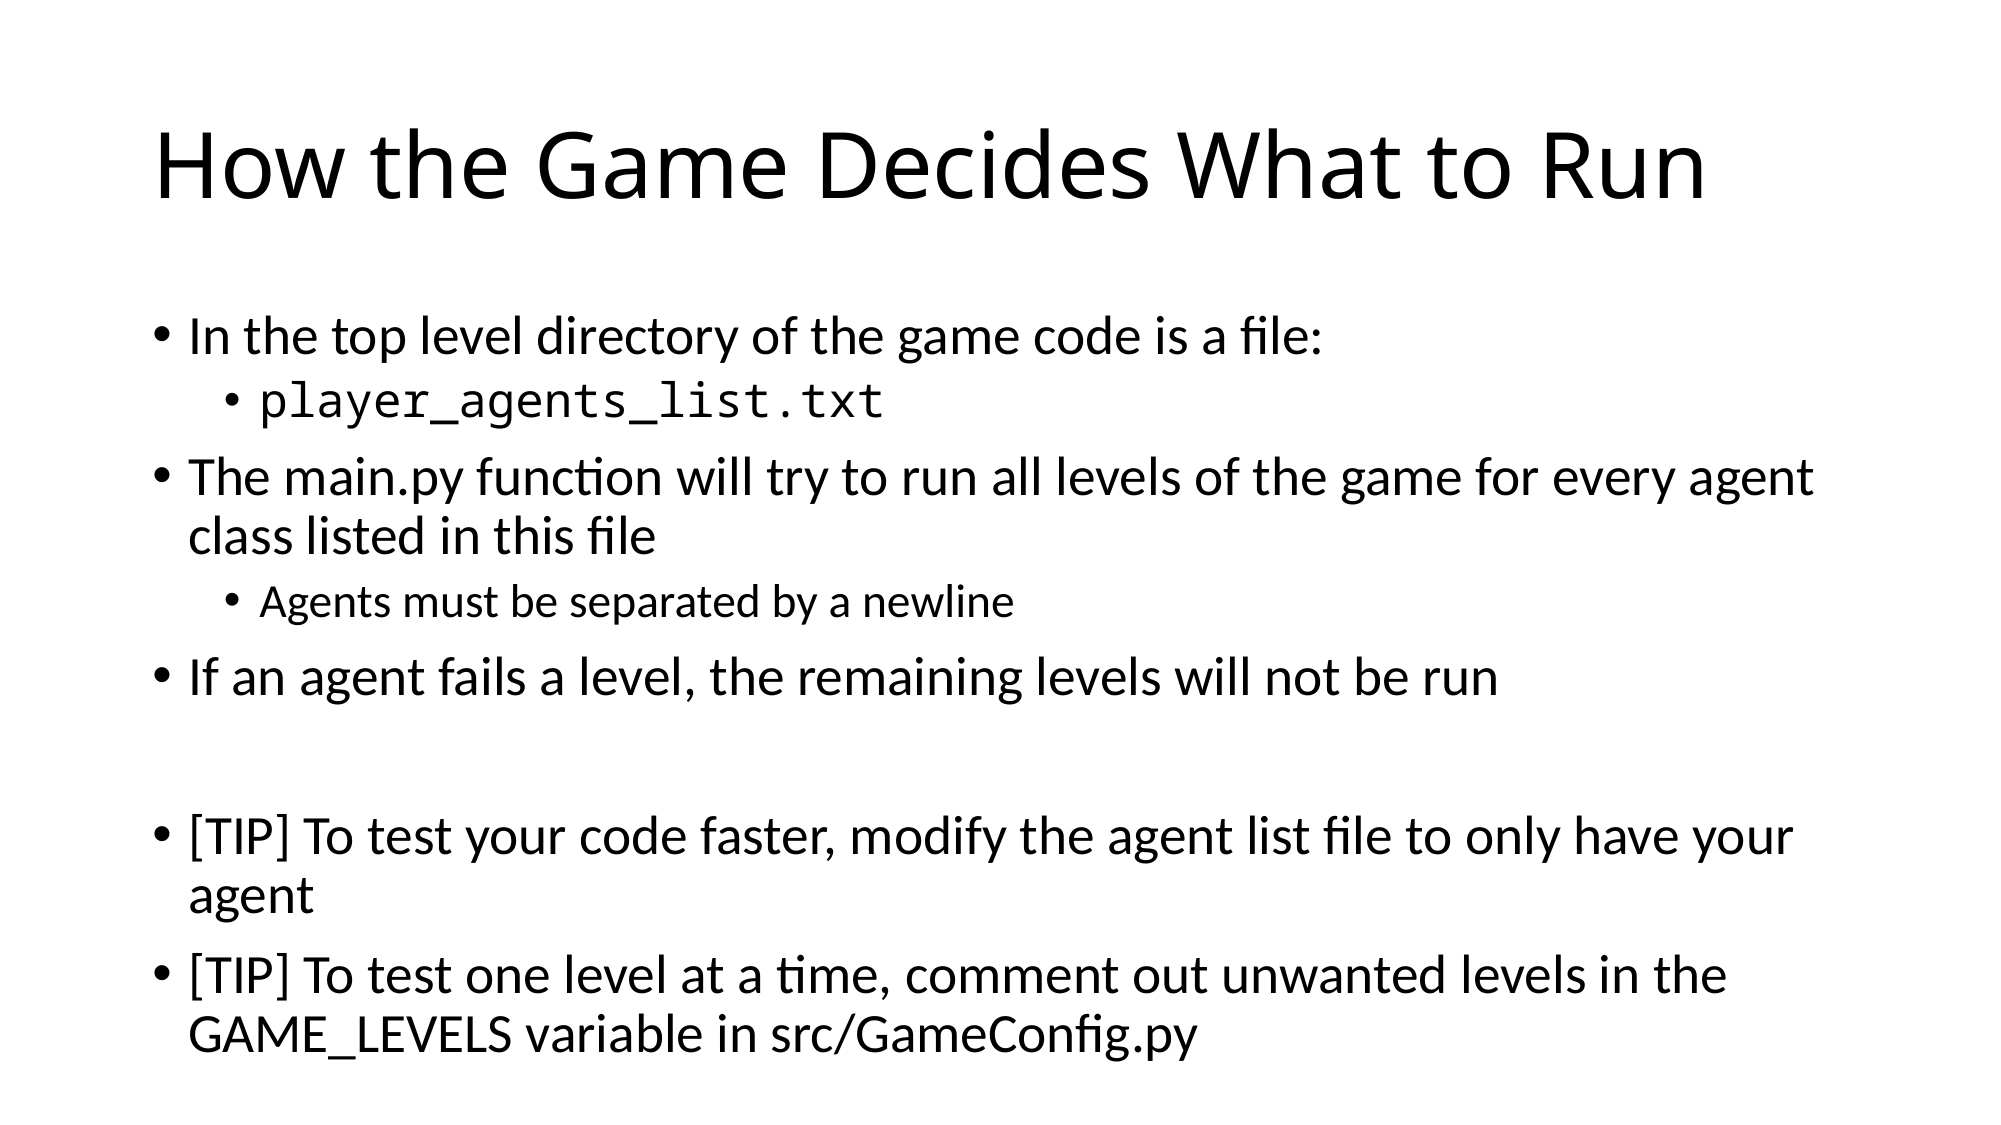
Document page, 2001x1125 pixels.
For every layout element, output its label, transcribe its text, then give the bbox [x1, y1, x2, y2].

list In the top level directory of the game code is a file: player_agents_list.txt The main.py function will try to run all levels of the game for every agent class listed in this file Agents must be separated by a newline If an agent fails a level, the remaining levels will not be run [TIP] To test your code faster, modify the agent list file to only have your agent [TIP] To test one level at a time, comment out unwanted levels in the GAME_LEVELS variable in src/GameConfig.py [137, 299, 1863, 1080]
title How the Game Decides What to Run [137, 59, 1863, 278]
